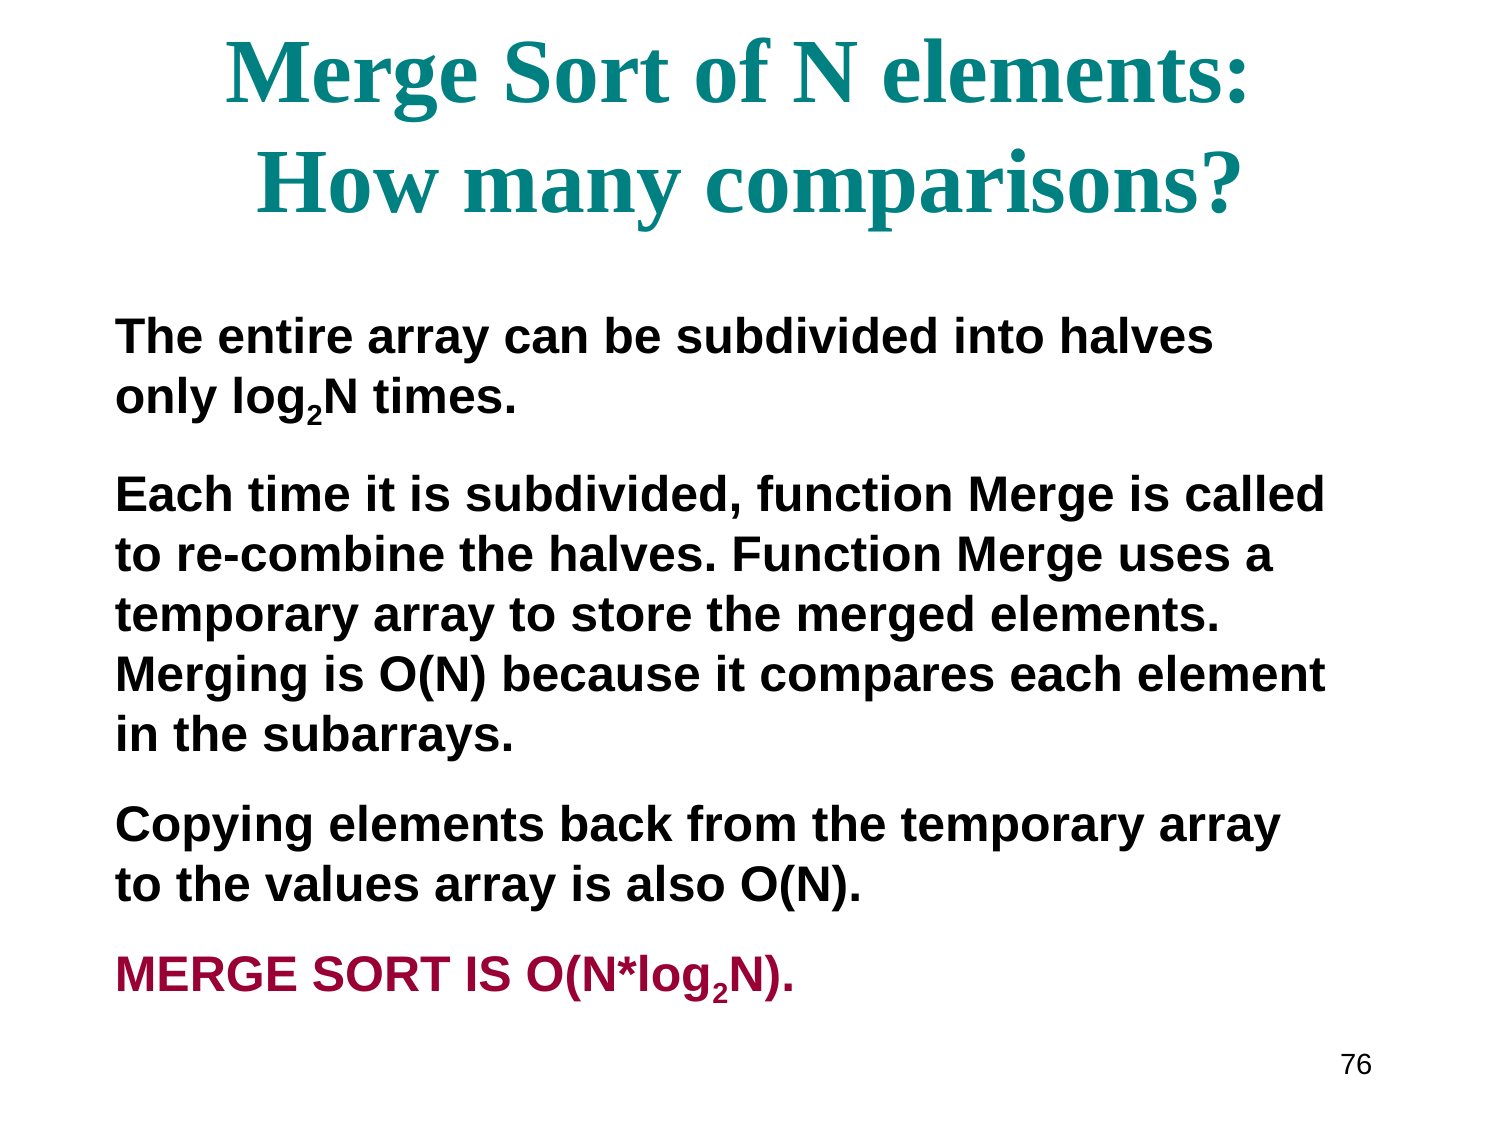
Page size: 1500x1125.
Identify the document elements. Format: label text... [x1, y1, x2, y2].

slide_number 76 [1287, 1024, 1388, 1101]
text_box The entire array can be subdivided into halves only log2N times. Each time it is subdivided, function Merge is called to re-combine the halves. Function Merge uses a temporary array to store the merged elements. Merging is O(N) because it compares each element in the subarrays. Copying elements back from the temporary array to the values array is also O(N). MERGE SORT IS O(N*log2N). [99, 295, 1356, 1017]
title Merge Sort of N elements: How many comparisons? [34, 50, 1469, 239]
